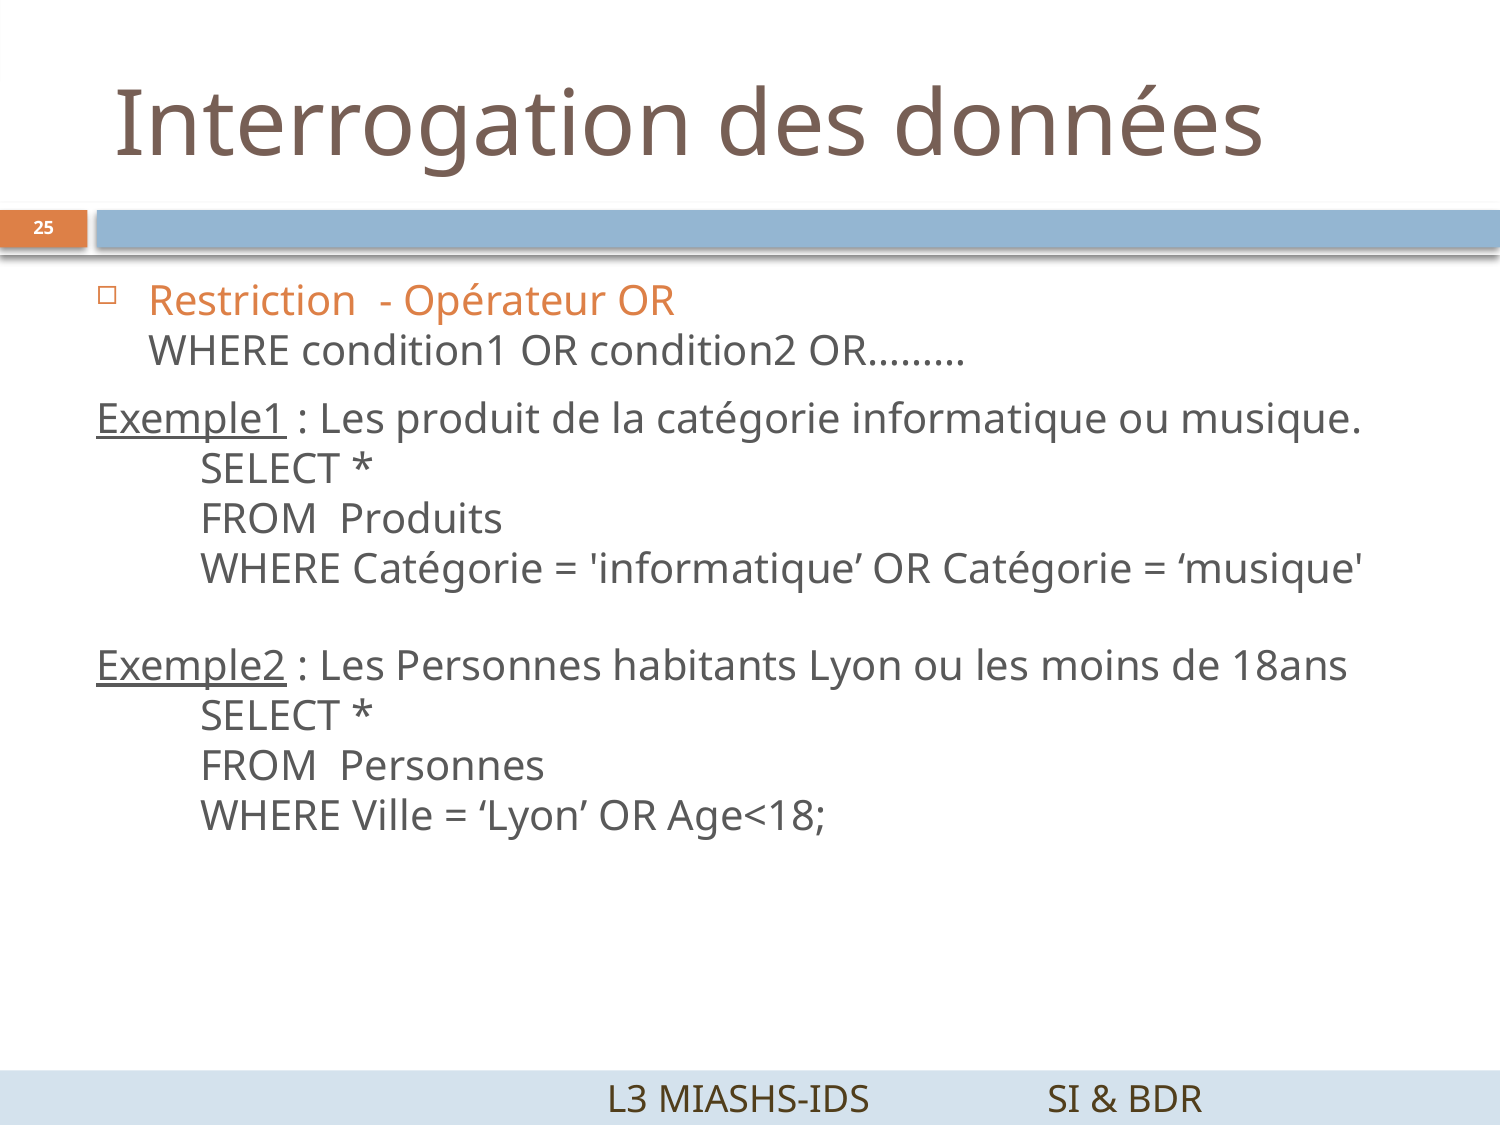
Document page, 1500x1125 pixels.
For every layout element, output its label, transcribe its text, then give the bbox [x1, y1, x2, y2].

title Interrogation des données [99, 37, 1438, 200]
list Restriction - Opérateur OR WHERE condition1 OR condition2 OR……… Exemple1 : Les produit de la catégorie informatique ou musique. SELECT * FROM Produits WHERE Catégorie = 'informatique’ OR Catégorie = ‘musique' Exemple2 : Les Personnes habitants Lyon ou les moins de 18ans SELECT * FROM Personnes WHERE Ville = ‘Lyon’ OR Age<18; [81, 266, 1419, 1069]
slide_number 25 [0, 208, 88, 249]
text_box L3 MIASHS-IDS SI & BDR [0, 1069, 1500, 1125]
